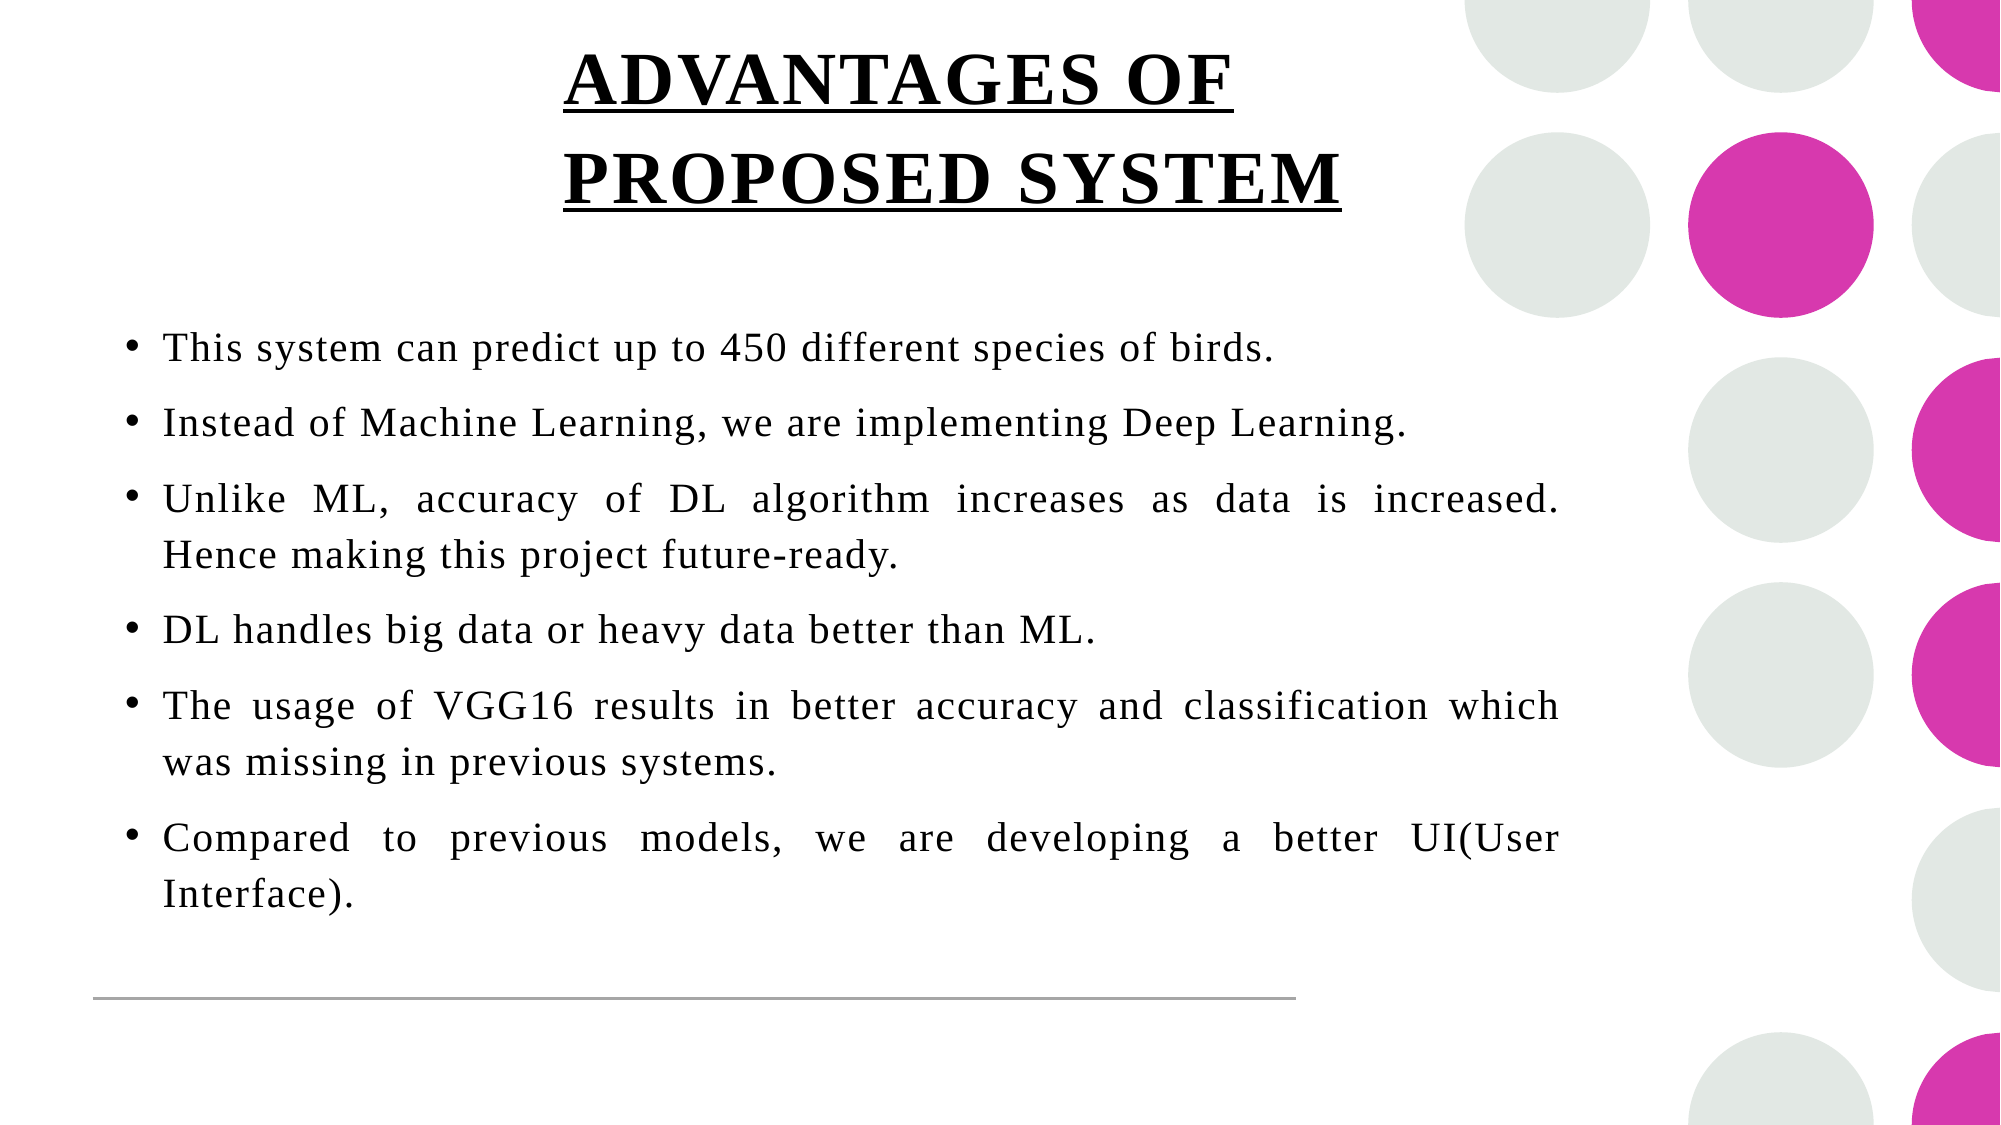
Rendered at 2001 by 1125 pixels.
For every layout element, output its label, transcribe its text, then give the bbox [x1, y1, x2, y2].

list This system can predict up to 450 different species of birds. Instead of Machine Learning, we are implementing Deep Learning. Unlike ML, accuracy of DL algorithm increases as data is increased. Hence making this project future-ready. DL handles big data or heavy data better than ML. The usage of VGG16 results in better accuracy and classification which was missing in previous systems. Compared to previous models, we are developing a better UI(User Interface). [107, 295, 1581, 1075]
title ADVANTAGES OF PROPOSED SYSTEM [545, 36, 1686, 201]
